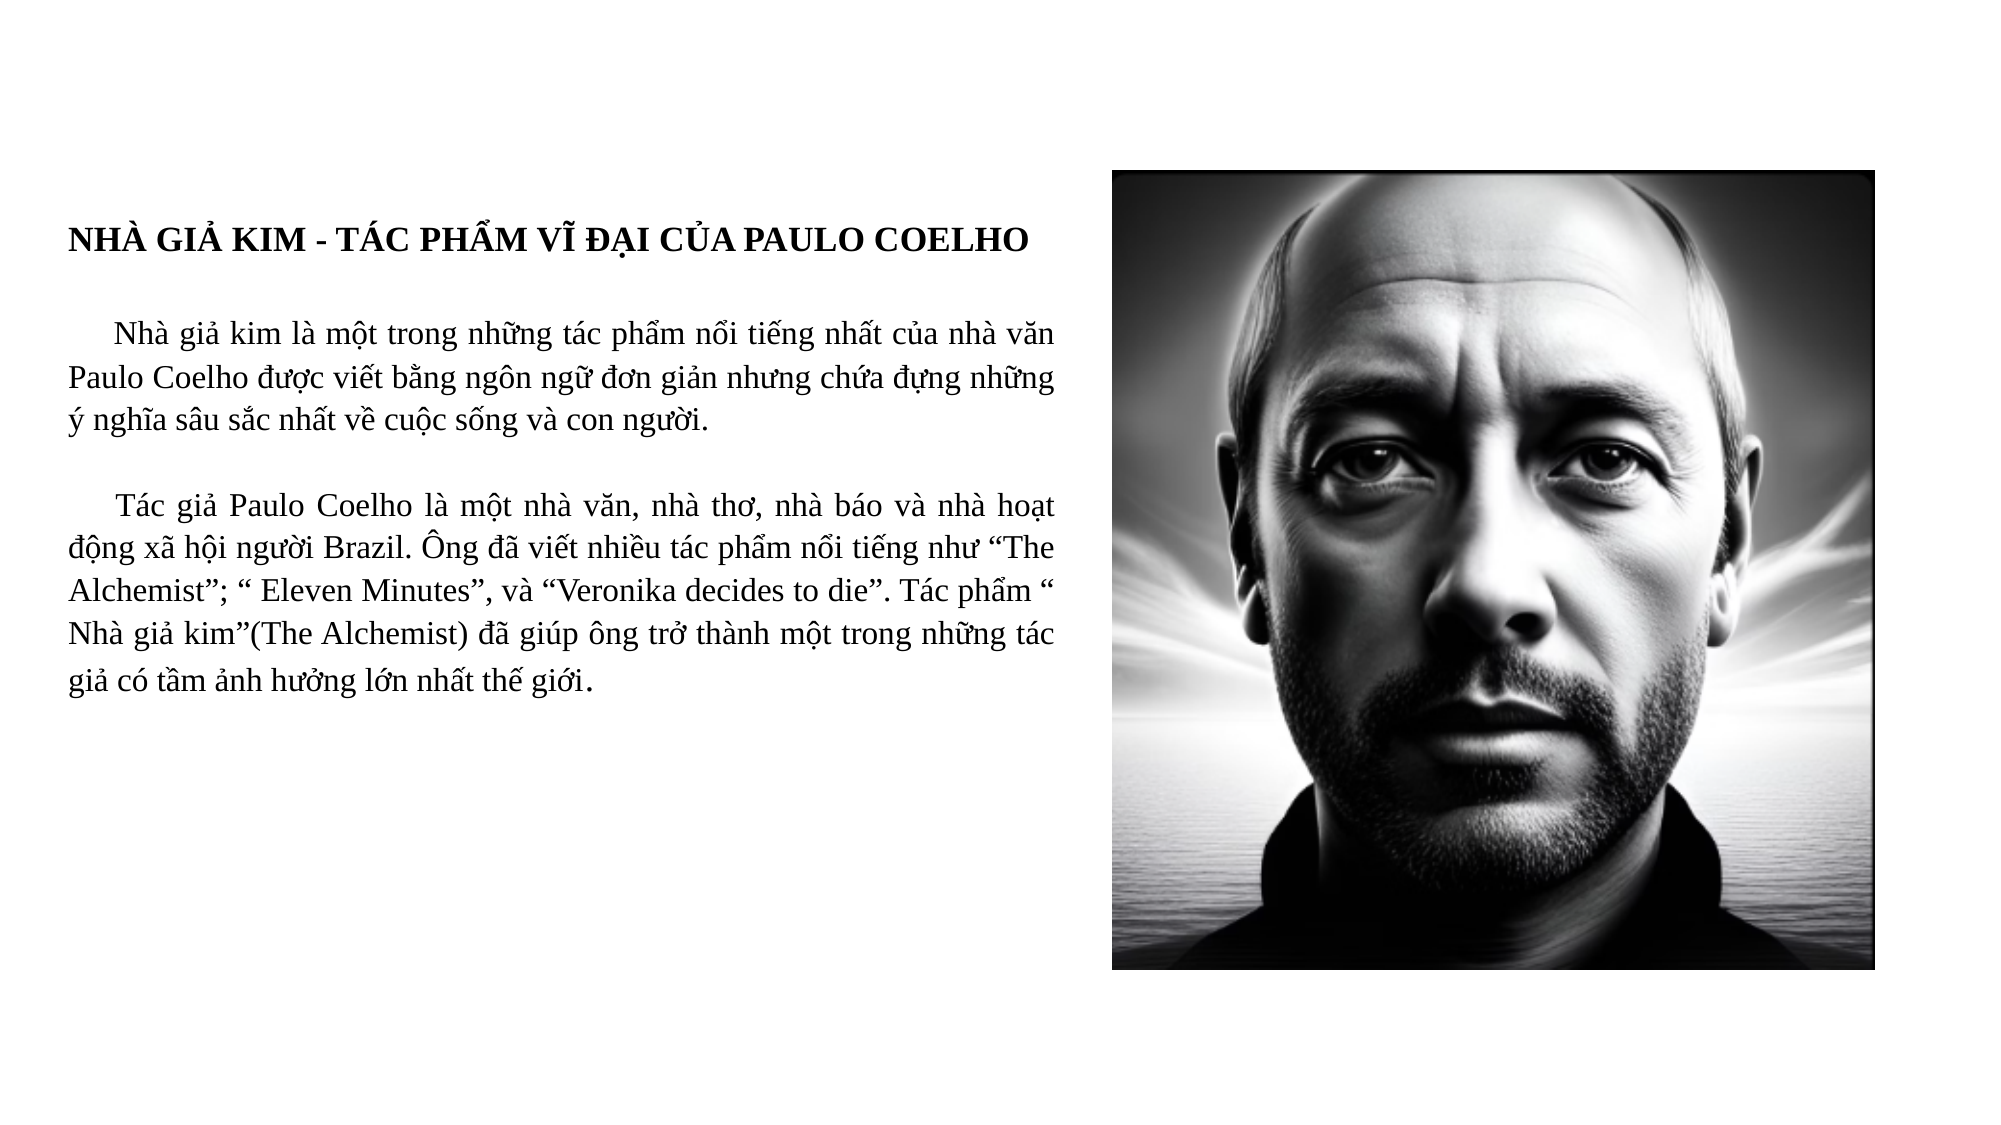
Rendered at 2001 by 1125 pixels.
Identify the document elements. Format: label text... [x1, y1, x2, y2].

list NHÀ GIẢ KIM - TÁC PHẨM VĨ ĐẠI CỦA PAULO COELHO Nhà giả kim là một trong những tác phẩm nổi tiếng nhất của nhà văn Paulo Coelho được viết bằng ngôn ngữ đơn giản nhưng chứa đựng những ý nghĩa sâu sắc nhất về cuộc sống và con người. Tác giả Paulo Coelho là một nhà văn, nhà thơ, nhà báo và nhà hoạt động xã hội người Brazil. Ông đã viết nhiều tác phẩm nổi tiếng như “The Alchemist”; “ Eleven Minutes”, và “Veronika decides to die”. Tác phẩm “ Nhà giả kim”(The Alchemist) đã giúp ông trở thành một trong những tác giả có tầm ảnh hưởng lớn nhất thế giới. [53, 205, 1072, 920]
picture [1112, 170, 1875, 970]
